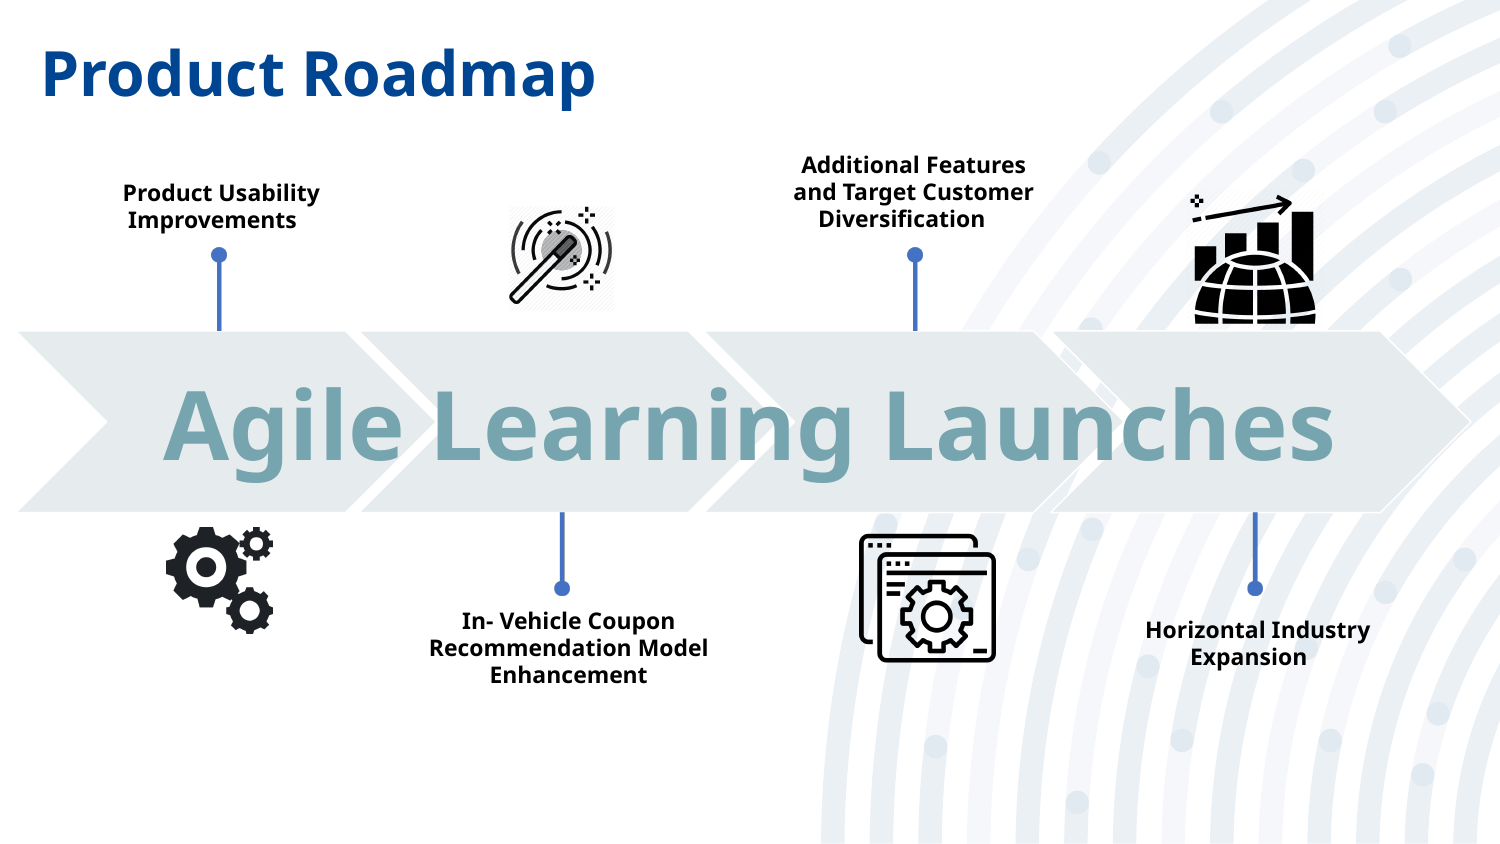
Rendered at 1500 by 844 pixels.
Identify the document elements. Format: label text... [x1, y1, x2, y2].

picture [508, 205, 616, 313]
picture [906, 247, 923, 331]
text_box Horizontal Industry Expansion [1118, 583, 1398, 703]
picture [858, 529, 997, 667]
picture [210, 246, 228, 332]
picture [553, 512, 570, 596]
picture [165, 527, 273, 634]
picture [1246, 512, 1263, 596]
title Product Roadmap [40, 45, 1260, 111]
text_box Agile Learning Launches [0, 296, 1500, 547]
text_box In- Vehicle Coupon Recommendation Model Enhancement [410, 591, 727, 704]
picture [1186, 190, 1324, 328]
text_box Product Usability Improvements [73, 163, 370, 249]
text_box Additional Features and Target Customer Diversification [766, 135, 1062, 248]
